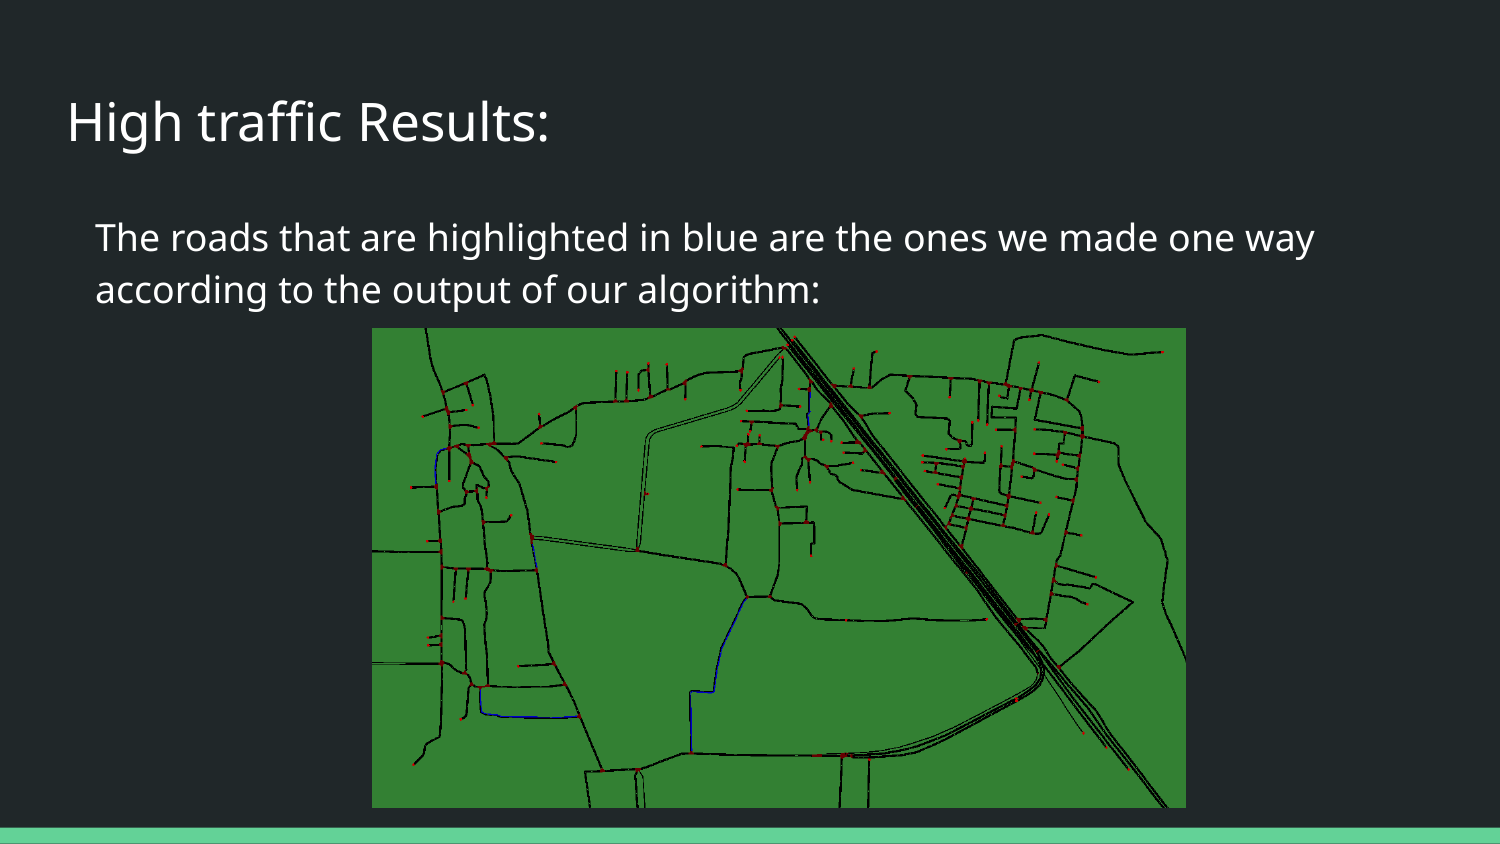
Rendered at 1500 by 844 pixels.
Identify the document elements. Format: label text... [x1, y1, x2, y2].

list The roads that are highlighted in blue are the ones we made one way according to the output of our algorithm: [80, 192, 1478, 753]
picture [372, 328, 1186, 808]
title High traffic Results: [51, 72, 1449, 167]
